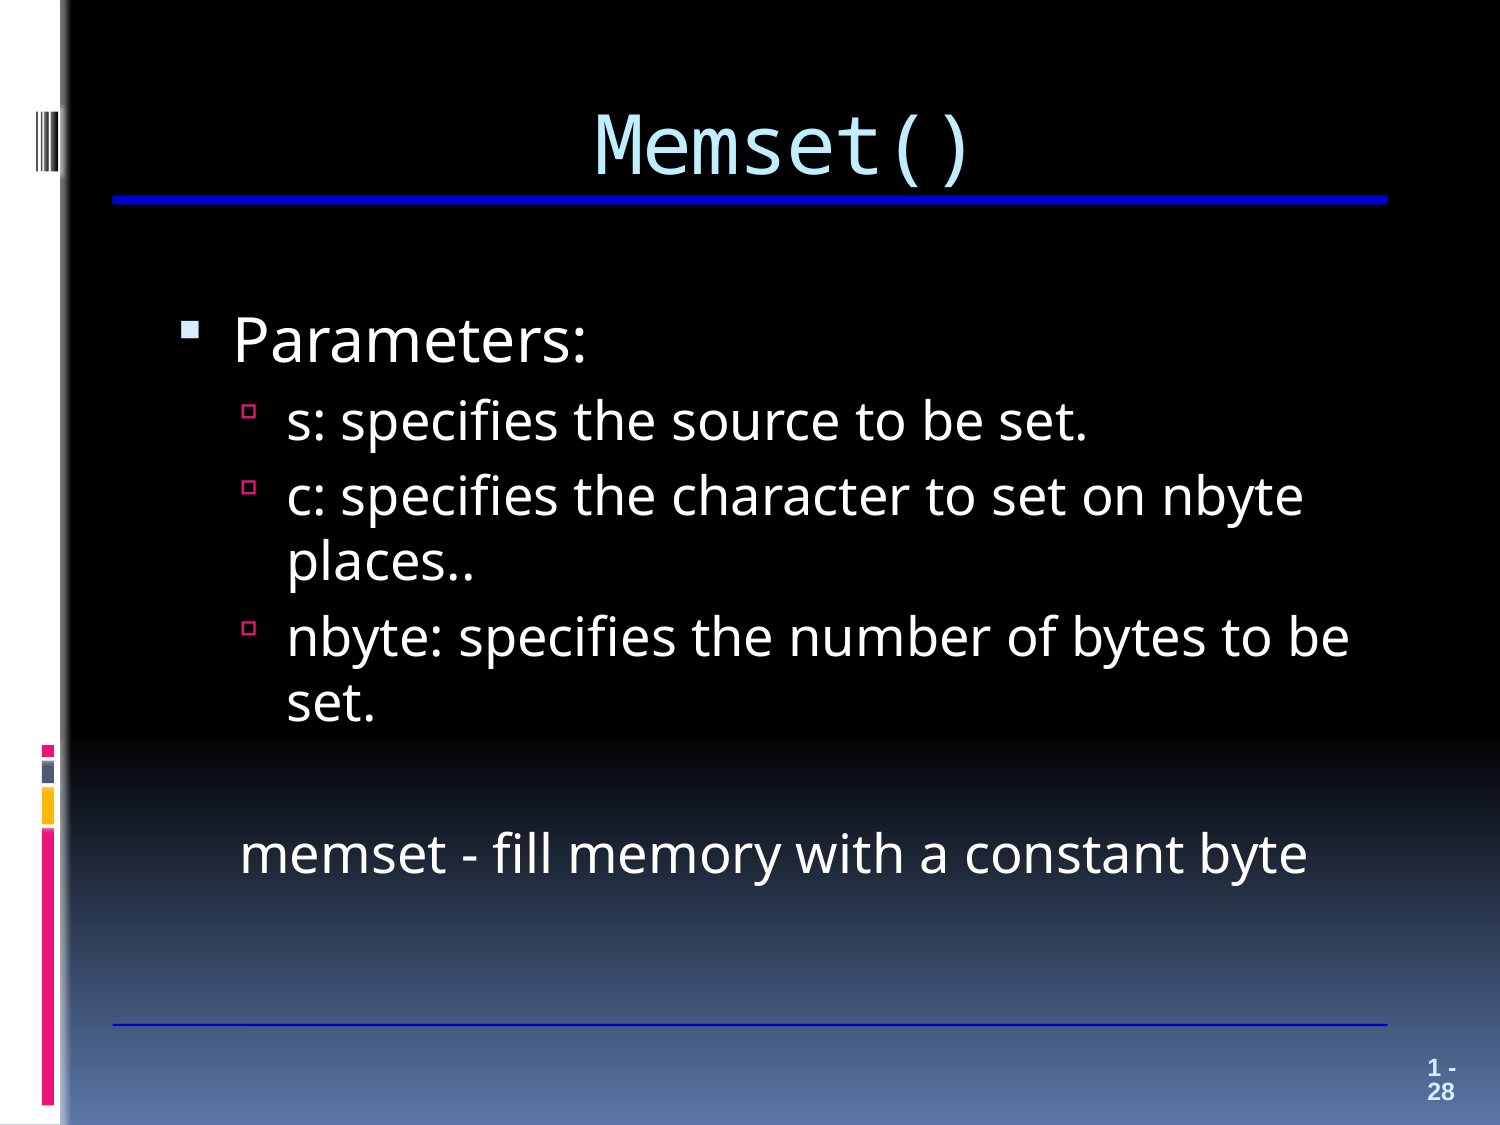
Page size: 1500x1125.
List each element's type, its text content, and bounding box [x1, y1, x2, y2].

slide_number 1 - 28 [1412, 1052, 1488, 1113]
list Parameters: s: specifies the source to be set. c: specifies the character to set on nbyte places.. nbyte: specifies the number of bytes to be set. memset - fill memory with a constant byte [149, 292, 1426, 1043]
title Memset() [150, 84, 1425, 235]
